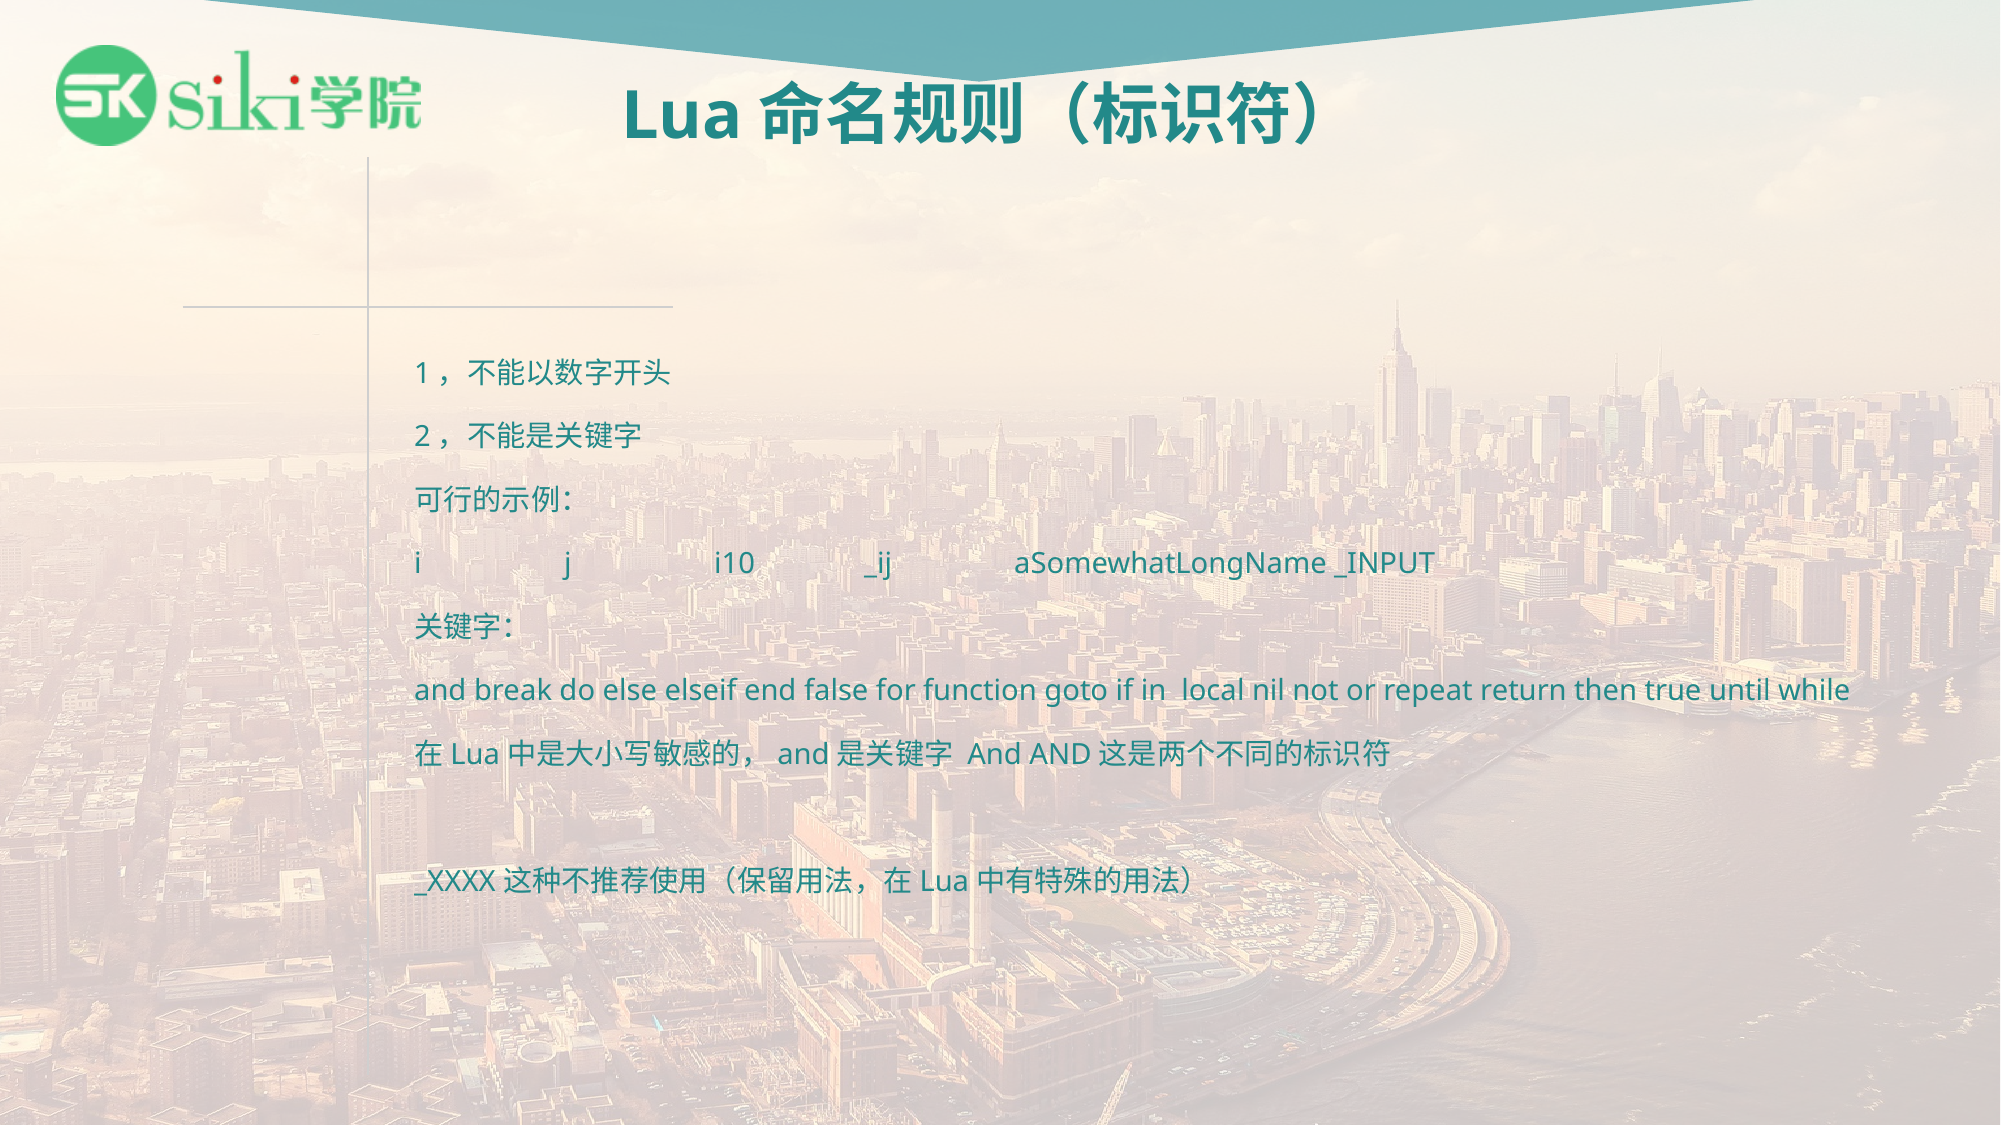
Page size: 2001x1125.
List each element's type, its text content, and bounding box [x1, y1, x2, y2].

picture [56, 45, 421, 146]
list 1，不能以数字开头 2，不能是关键字 可行的示例： i j i10 _ij aSomewhatLongName _INPUT 关键字： and break do else elseif end false for function goto if in local nil not or repeat return then true until while 在Lua中是大小写敏感的，and是关键字 And AND这是两个不同的标识符 _XXXX这种不推荐使用（保留用法，在Lua中有特殊的用法） [399, 342, 1883, 1056]
title Lua命名规则（标识符） [99, 64, 1882, 170]
